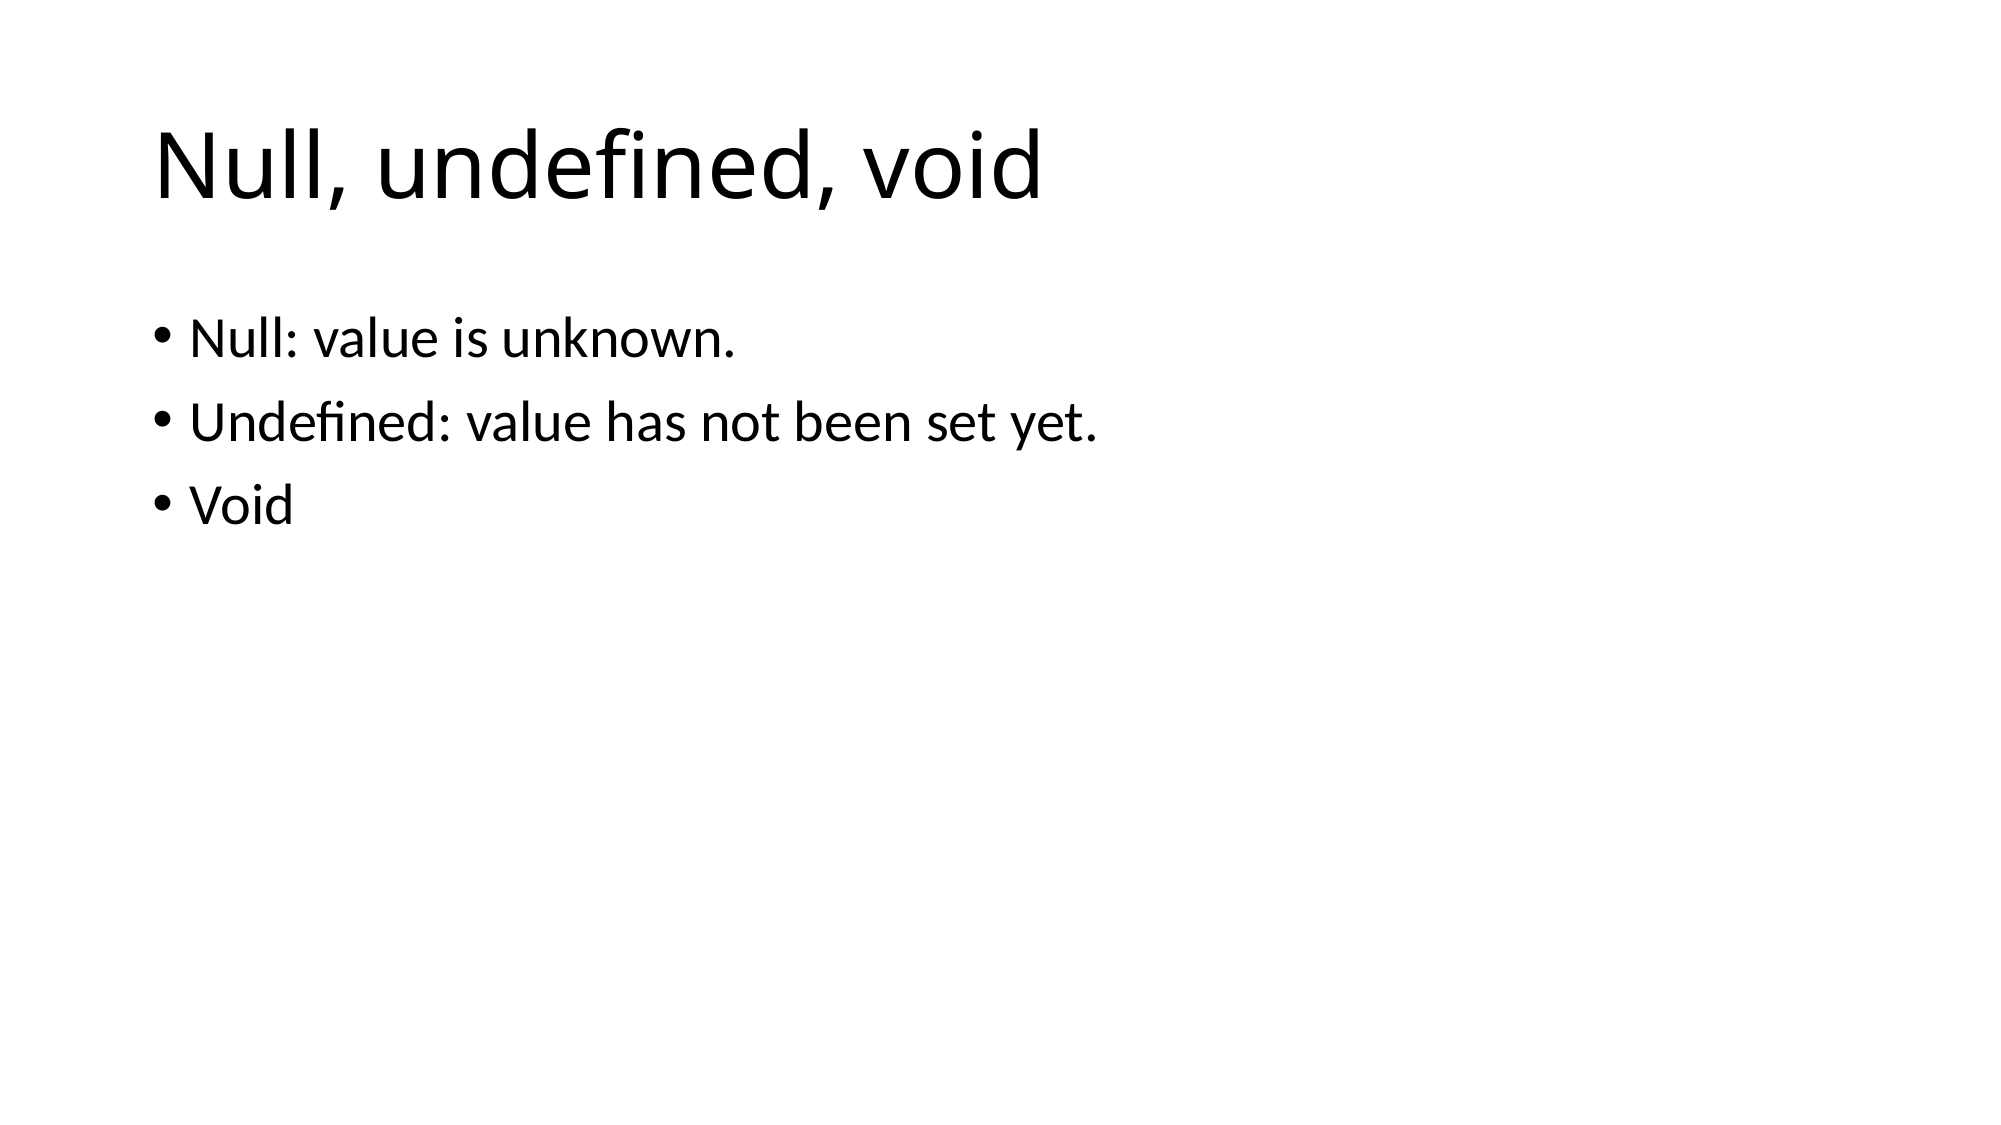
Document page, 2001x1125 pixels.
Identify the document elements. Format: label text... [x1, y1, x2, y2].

list Null: value is unknown. Undefined: value has not been set yet. Void [137, 299, 1863, 1014]
title Null, undefined, void [137, 59, 1863, 278]
